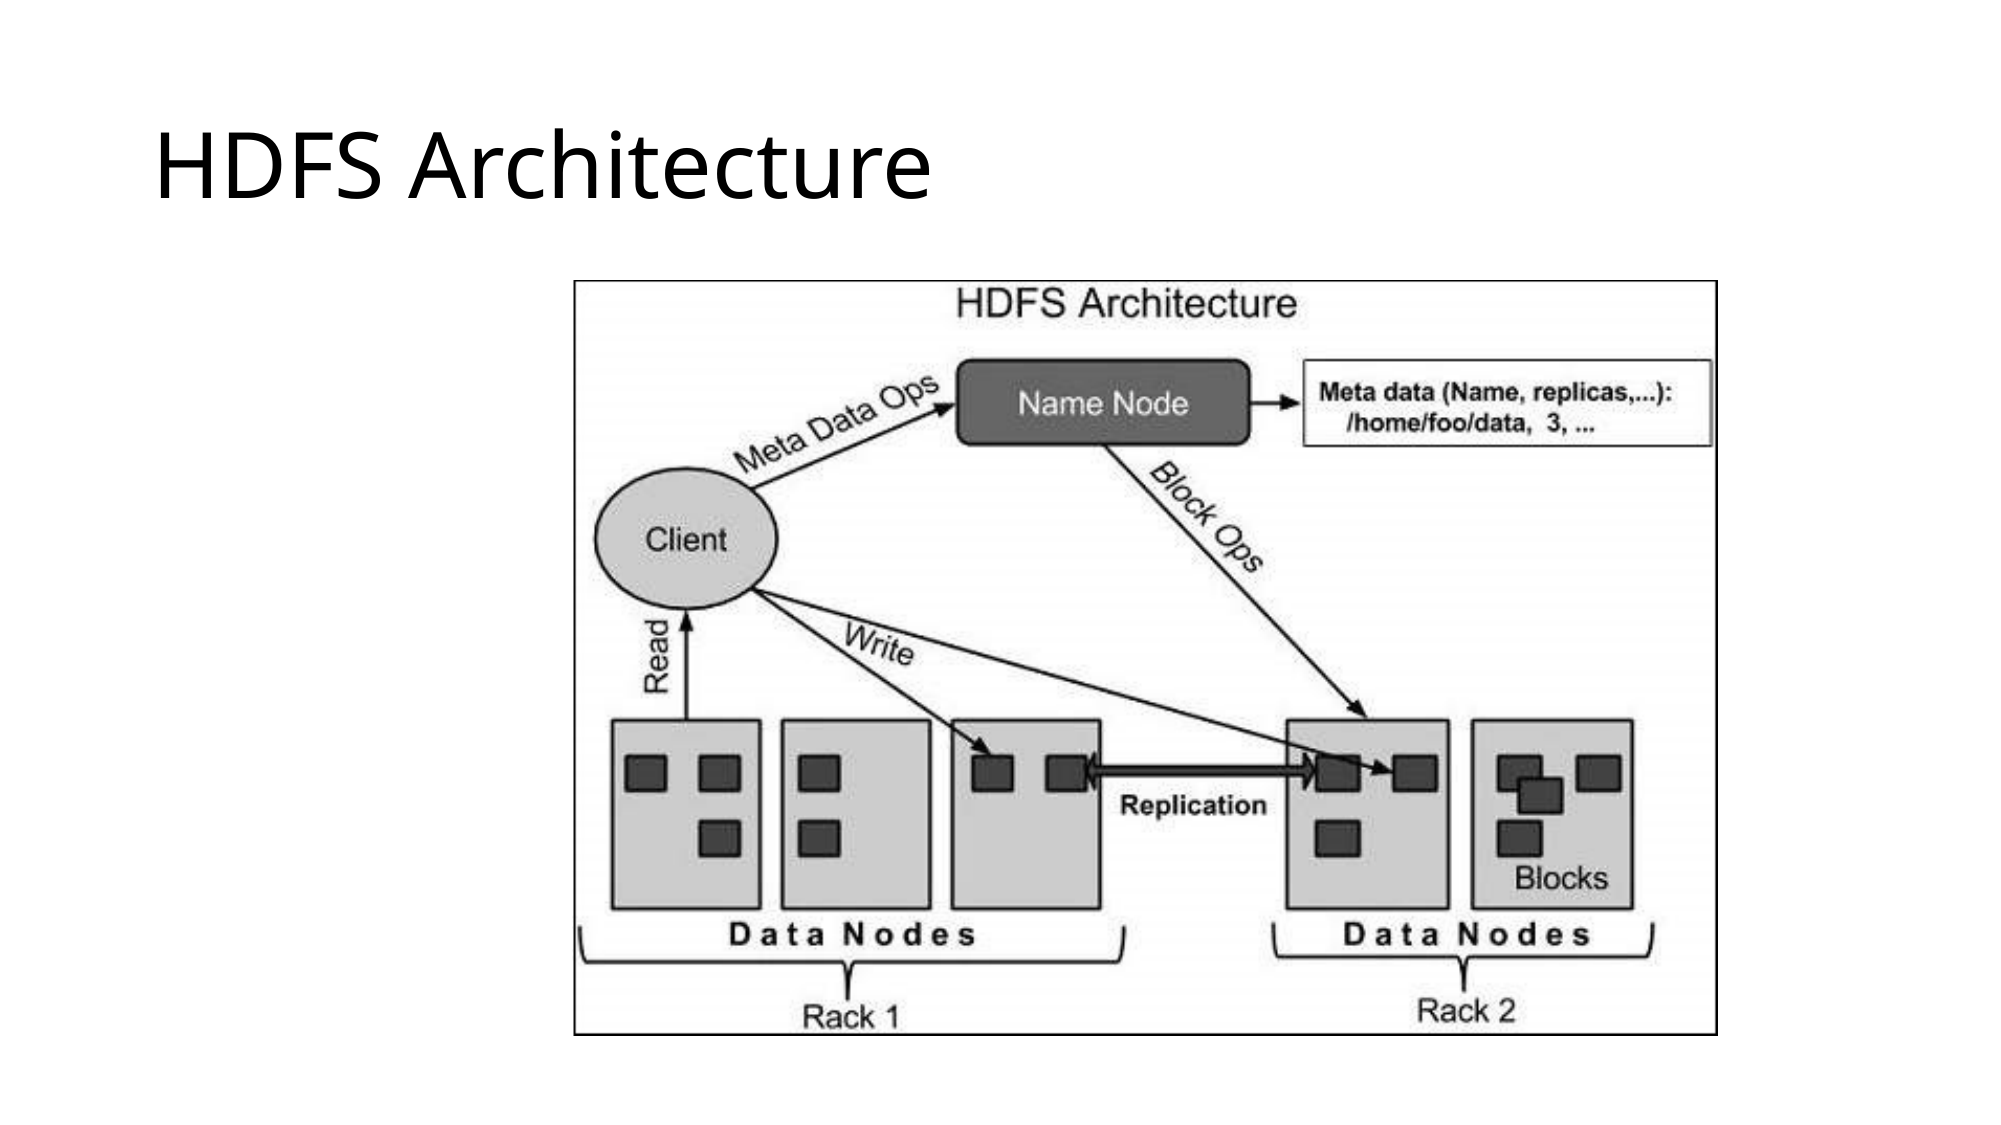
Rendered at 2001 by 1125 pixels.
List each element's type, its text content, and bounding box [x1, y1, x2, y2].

picture [572, 280, 1718, 1036]
title HDFS Architecture [137, 59, 1863, 278]
